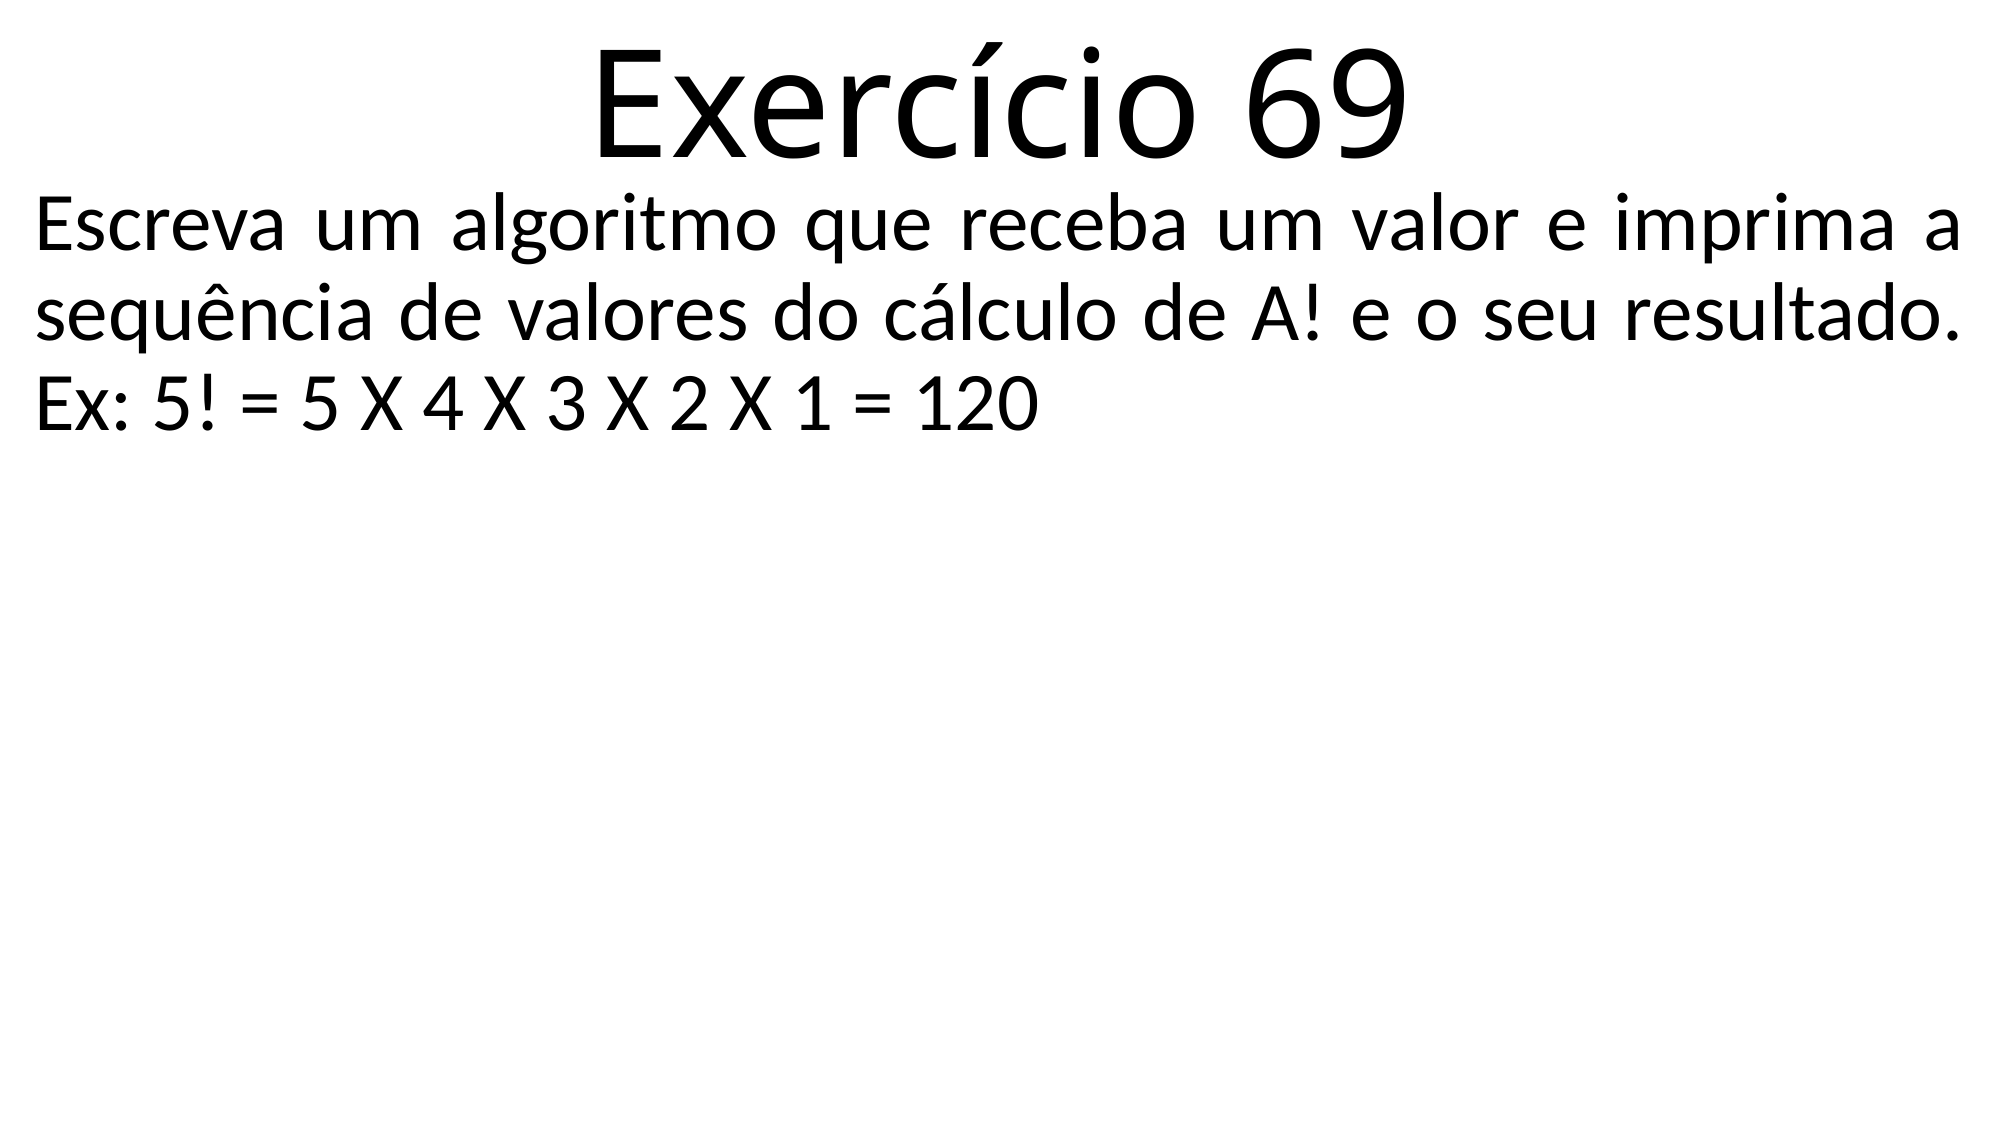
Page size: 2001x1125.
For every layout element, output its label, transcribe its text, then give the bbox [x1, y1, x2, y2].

title Exercício 69 [137, 0, 1863, 171]
list Escreva um algoritmo que receba um valor e imprima a sequência de valores do cálculo de A! e o seu resultado. Ex: 5! = 5 X 4 X 3 X 2 X 1 = 120 [19, 171, 1981, 1098]
